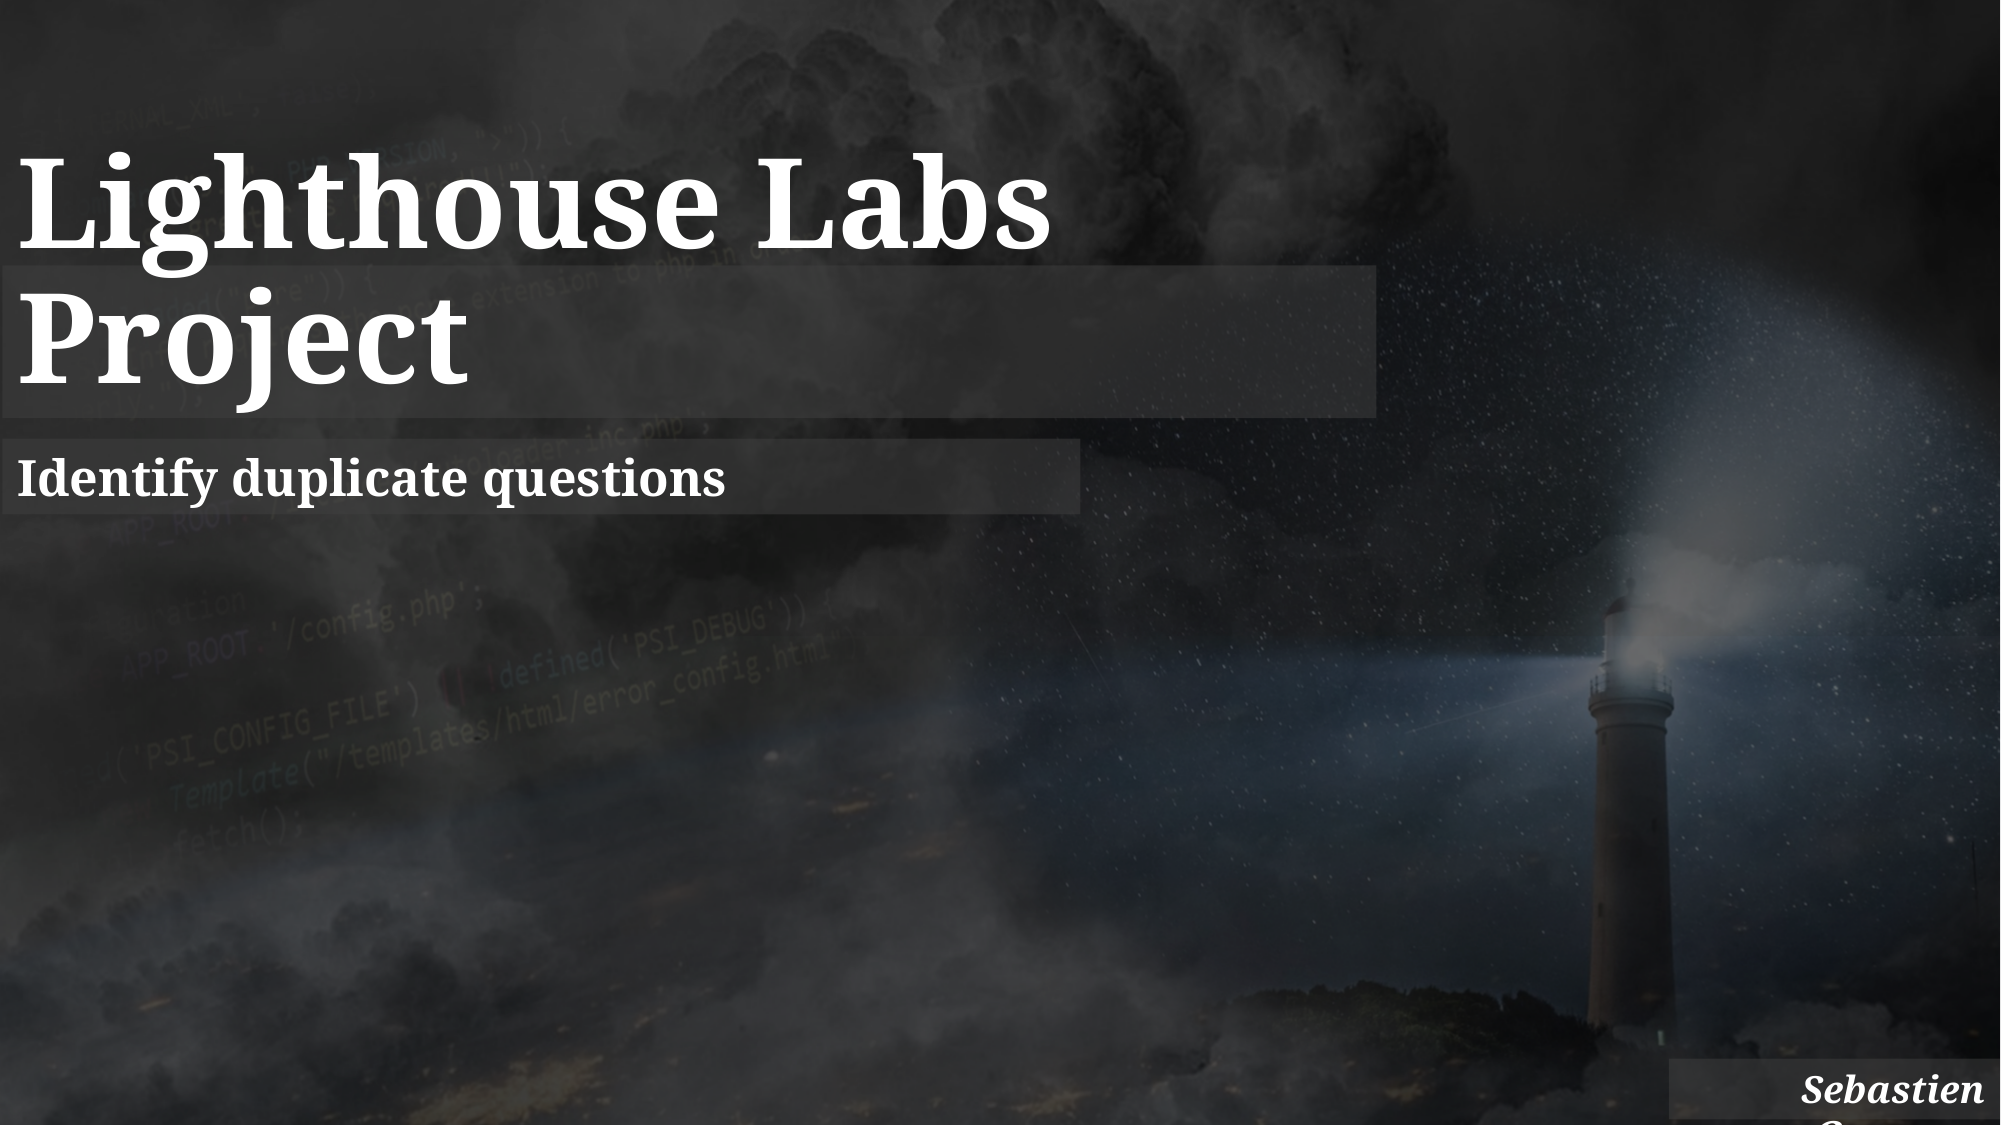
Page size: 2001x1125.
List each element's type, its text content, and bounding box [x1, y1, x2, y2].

subtitle Identify duplicate questions [2, 438, 1081, 515]
picture [0, 0, 2001, 1125]
list Sebastien Garneau [1668, 1058, 2000, 1120]
title Lighthouse Labs Project [2, 265, 1377, 419]
